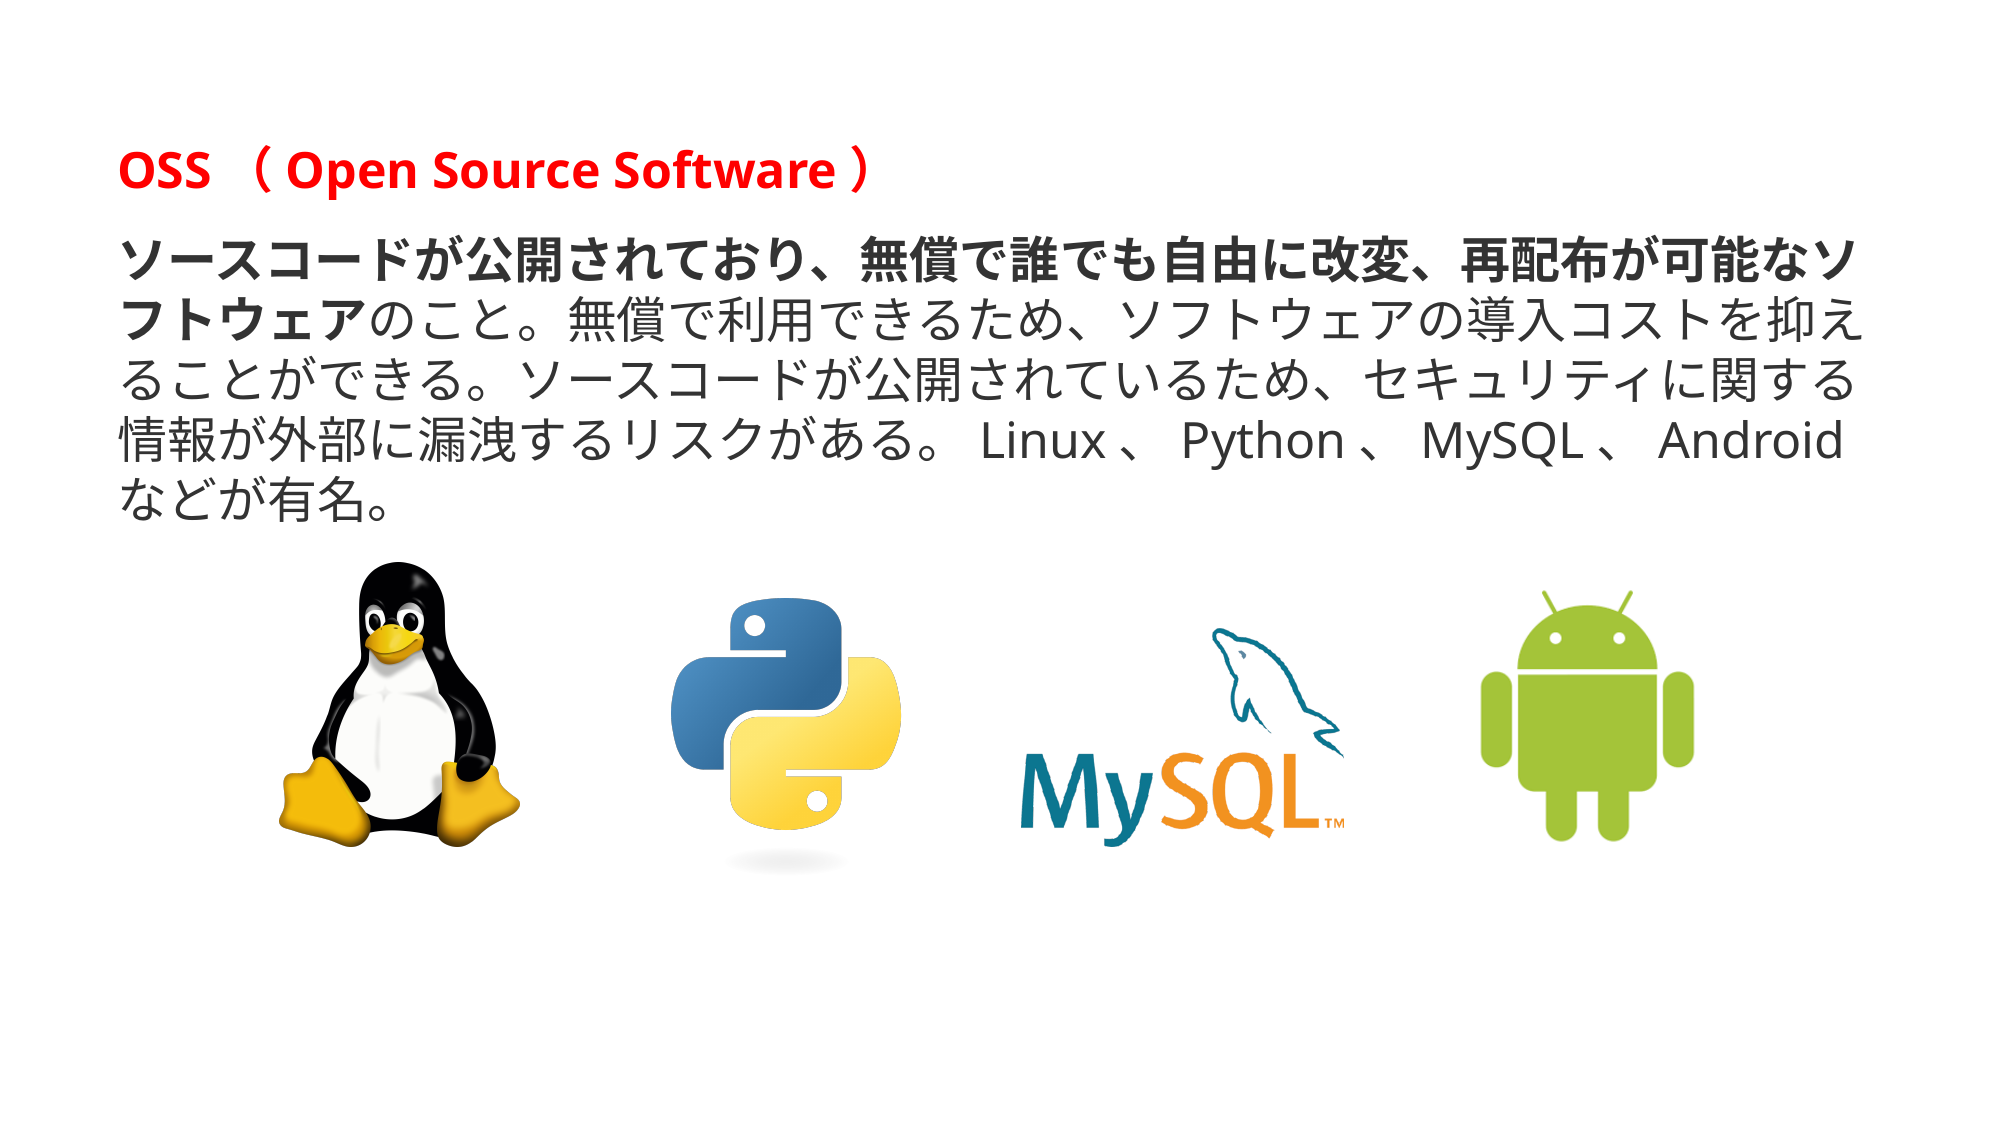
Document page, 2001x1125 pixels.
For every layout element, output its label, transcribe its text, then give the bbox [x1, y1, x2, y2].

picture [671, 598, 925, 876]
picture [279, 562, 520, 847]
text_box OSS（Open Source Software） ソースコードが公開されており、無償で誰でも自由に改変、再配布が可能なソフトウェアのこと。無償で利用できるため、ソフトウェアの導入コストを抑えることができる。ソースコードが公開されているため、セキュリティに関する情報が外部に漏洩するリスクがある。Linux、Python、MySQL、Androidなどが有名。 [102, 130, 1898, 536]
picture [1475, 585, 1700, 847]
picture [1021, 628, 1344, 847]
